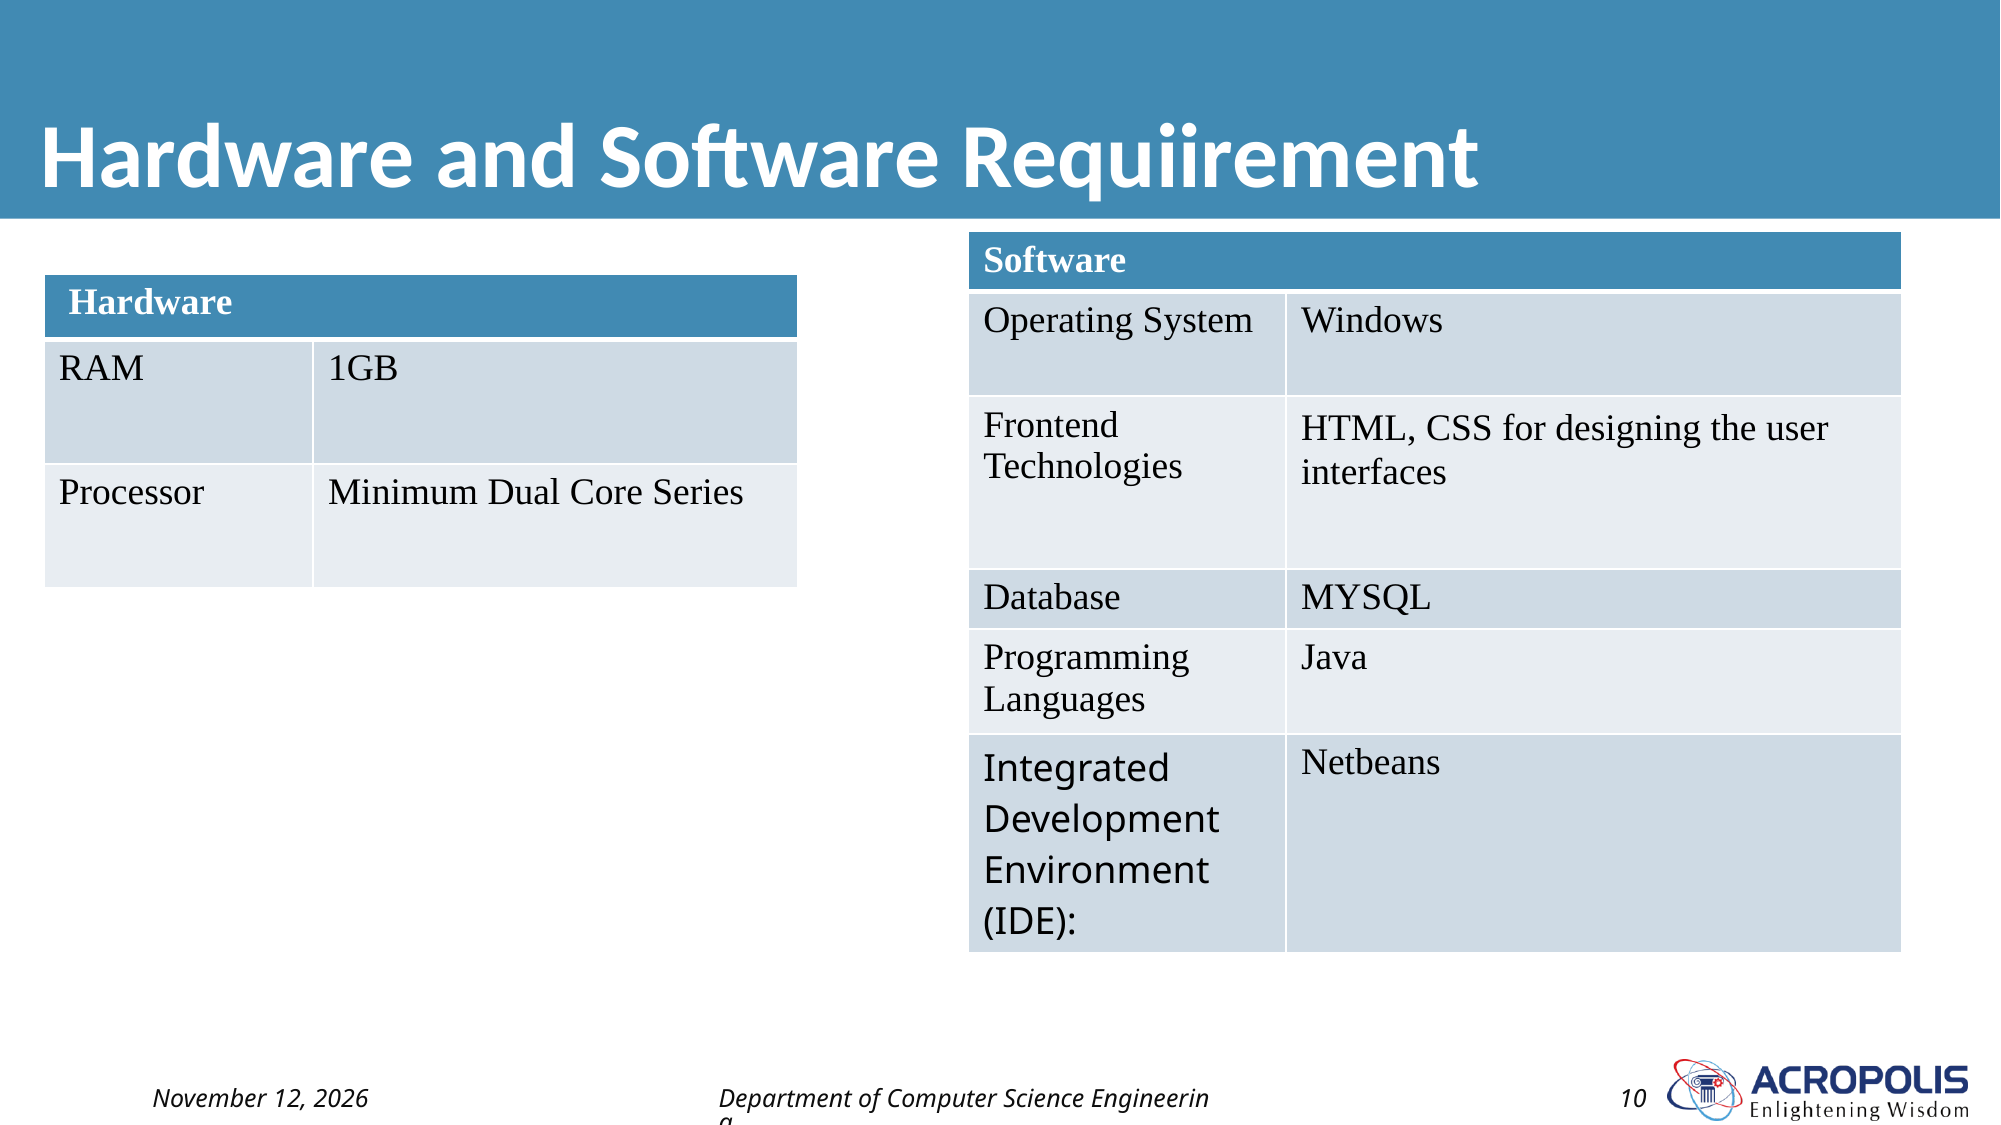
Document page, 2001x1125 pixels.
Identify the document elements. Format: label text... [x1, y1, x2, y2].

table_cell MYSQL [1287, 570, 1901, 628]
table_cell 1GB [314, 342, 797, 463]
table_cell Integrated Development Environment (IDE): [969, 735, 1285, 952]
table_cell Database [969, 570, 1285, 628]
table_header Hardware [45, 275, 797, 337]
table_cell Processor [45, 465, 312, 587]
table_cell Minimum Dual Core Series [314, 465, 797, 587]
slide_number 10 [1436, 1076, 1662, 1122]
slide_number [137, 1076, 663, 1122]
table_cell Netbeans [1287, 735, 1901, 952]
title Hardware and Software Requiirement [25, 0, 1974, 214]
footer Department of Computer Science Engineering [703, 1076, 1229, 1122]
table_cell Windows [1287, 294, 1901, 395]
table_cell Programming Languages [969, 630, 1285, 733]
picture [1667, 1059, 1968, 1121]
table_cell Operating System [969, 294, 1285, 395]
table_cell Frontend Technologies [969, 397, 1285, 568]
table_header Software [969, 232, 1901, 289]
table_cell Java [1287, 630, 1901, 733]
table_cell HTML, CSS for designing the user interfaces [1287, 397, 1901, 568]
table_cell RAM [45, 342, 312, 463]
